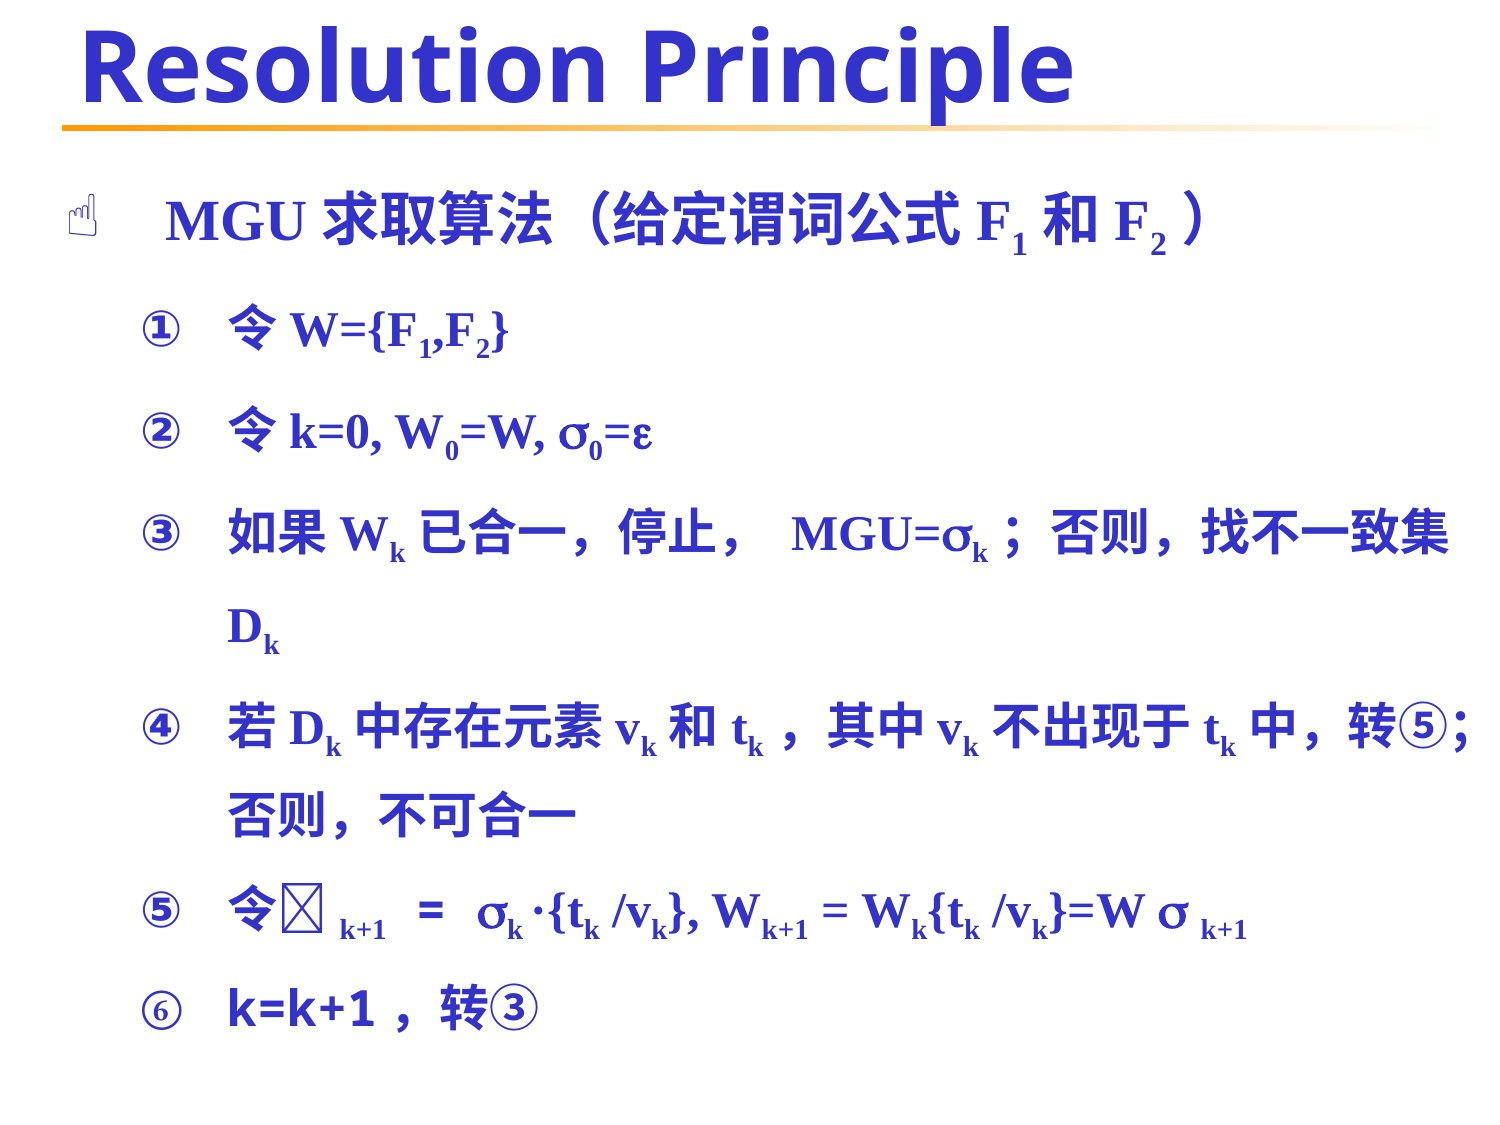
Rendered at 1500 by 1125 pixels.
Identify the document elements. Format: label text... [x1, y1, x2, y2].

title Resolution Principle [62, 0, 1500, 125]
list MGU求取算法（给定谓词公式F1和F2） 令W={F1,F2} 令k=0, W0=W, 0= 如果Wk已合一，停止， MGU=k；否则，找不一致集Dk 若Dk中存在元素vk和tk，其中vk不出现于tk中，转⑤；否则，不可合一 令k+1 = k ·{tk /vk}, Wk+1 = Wk{tk /vk}=W  k+1 k=k+1，转③ [50, 174, 1483, 1088]
